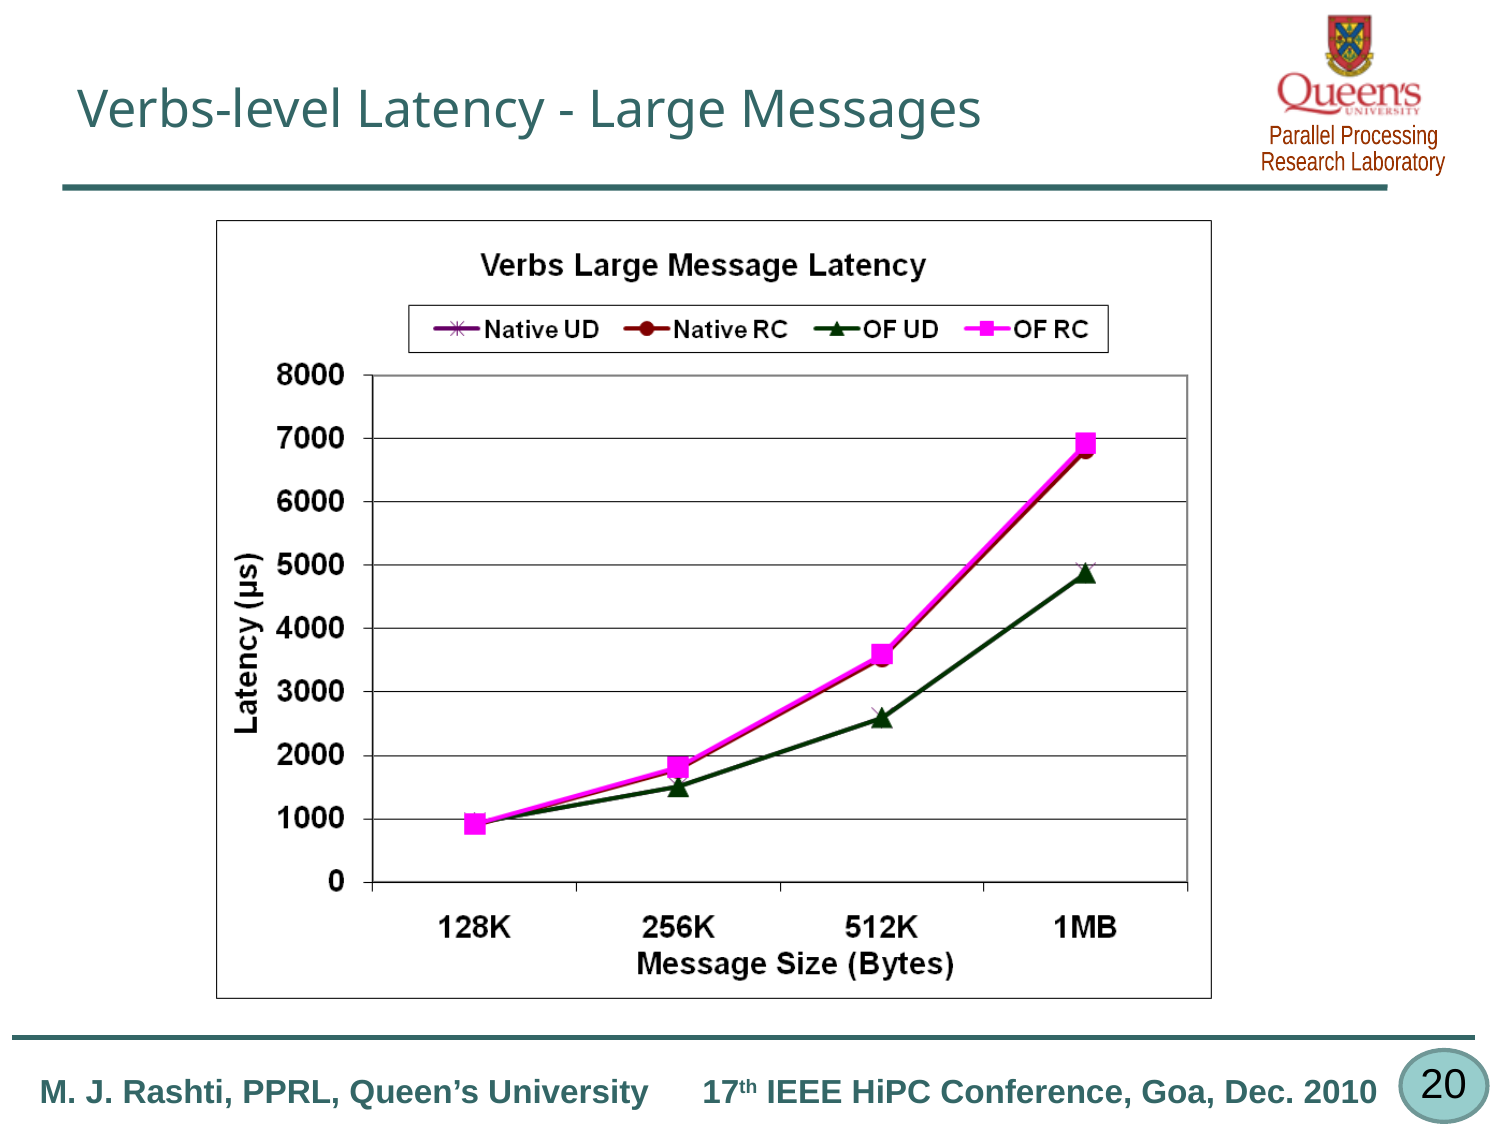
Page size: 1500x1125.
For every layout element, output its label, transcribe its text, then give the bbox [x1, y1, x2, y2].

title Verbs-level Latency - Large Messages [62, 12, 1388, 200]
picture [1388, 12, 1424, 121]
picture [214, 219, 1213, 1001]
